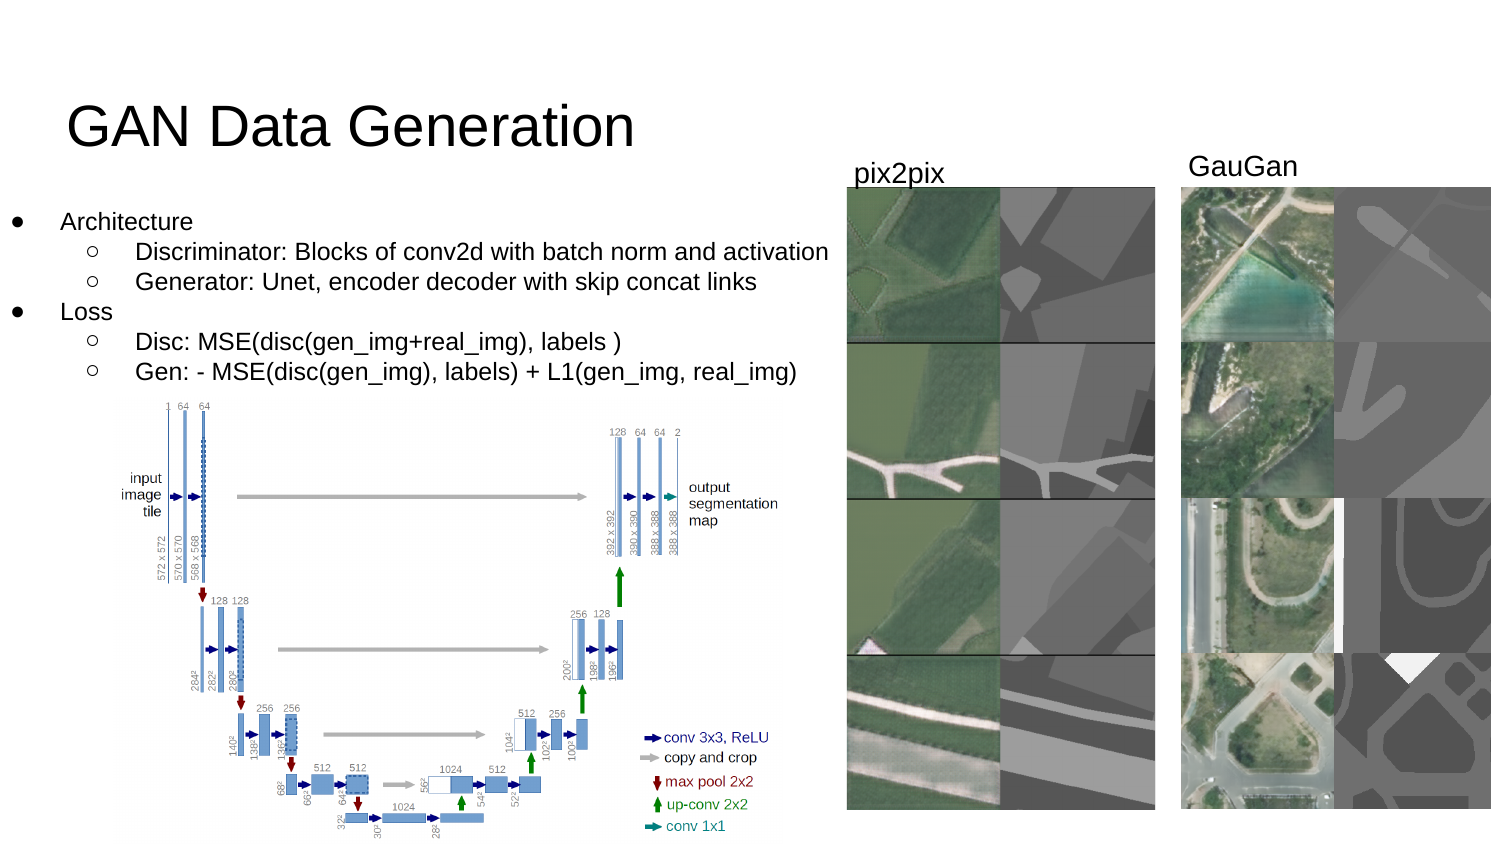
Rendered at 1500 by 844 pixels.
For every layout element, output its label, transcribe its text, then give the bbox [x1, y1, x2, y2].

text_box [838, 132, 1491, 810]
title GAN Data Generation [51, 72, 1449, 167]
list Architecture Discriminator: Blocks of conv2d with batch norm and activation Generator: Unet, encoder decoder with skip concat links Loss Disc: MSE(disc(gen_img+real_img), labels ) Gen: - MSE(disc(gen_img), labels) + L1(gen_img, real_img) [0, 190, 833, 752]
picture [112, 397, 783, 844]
